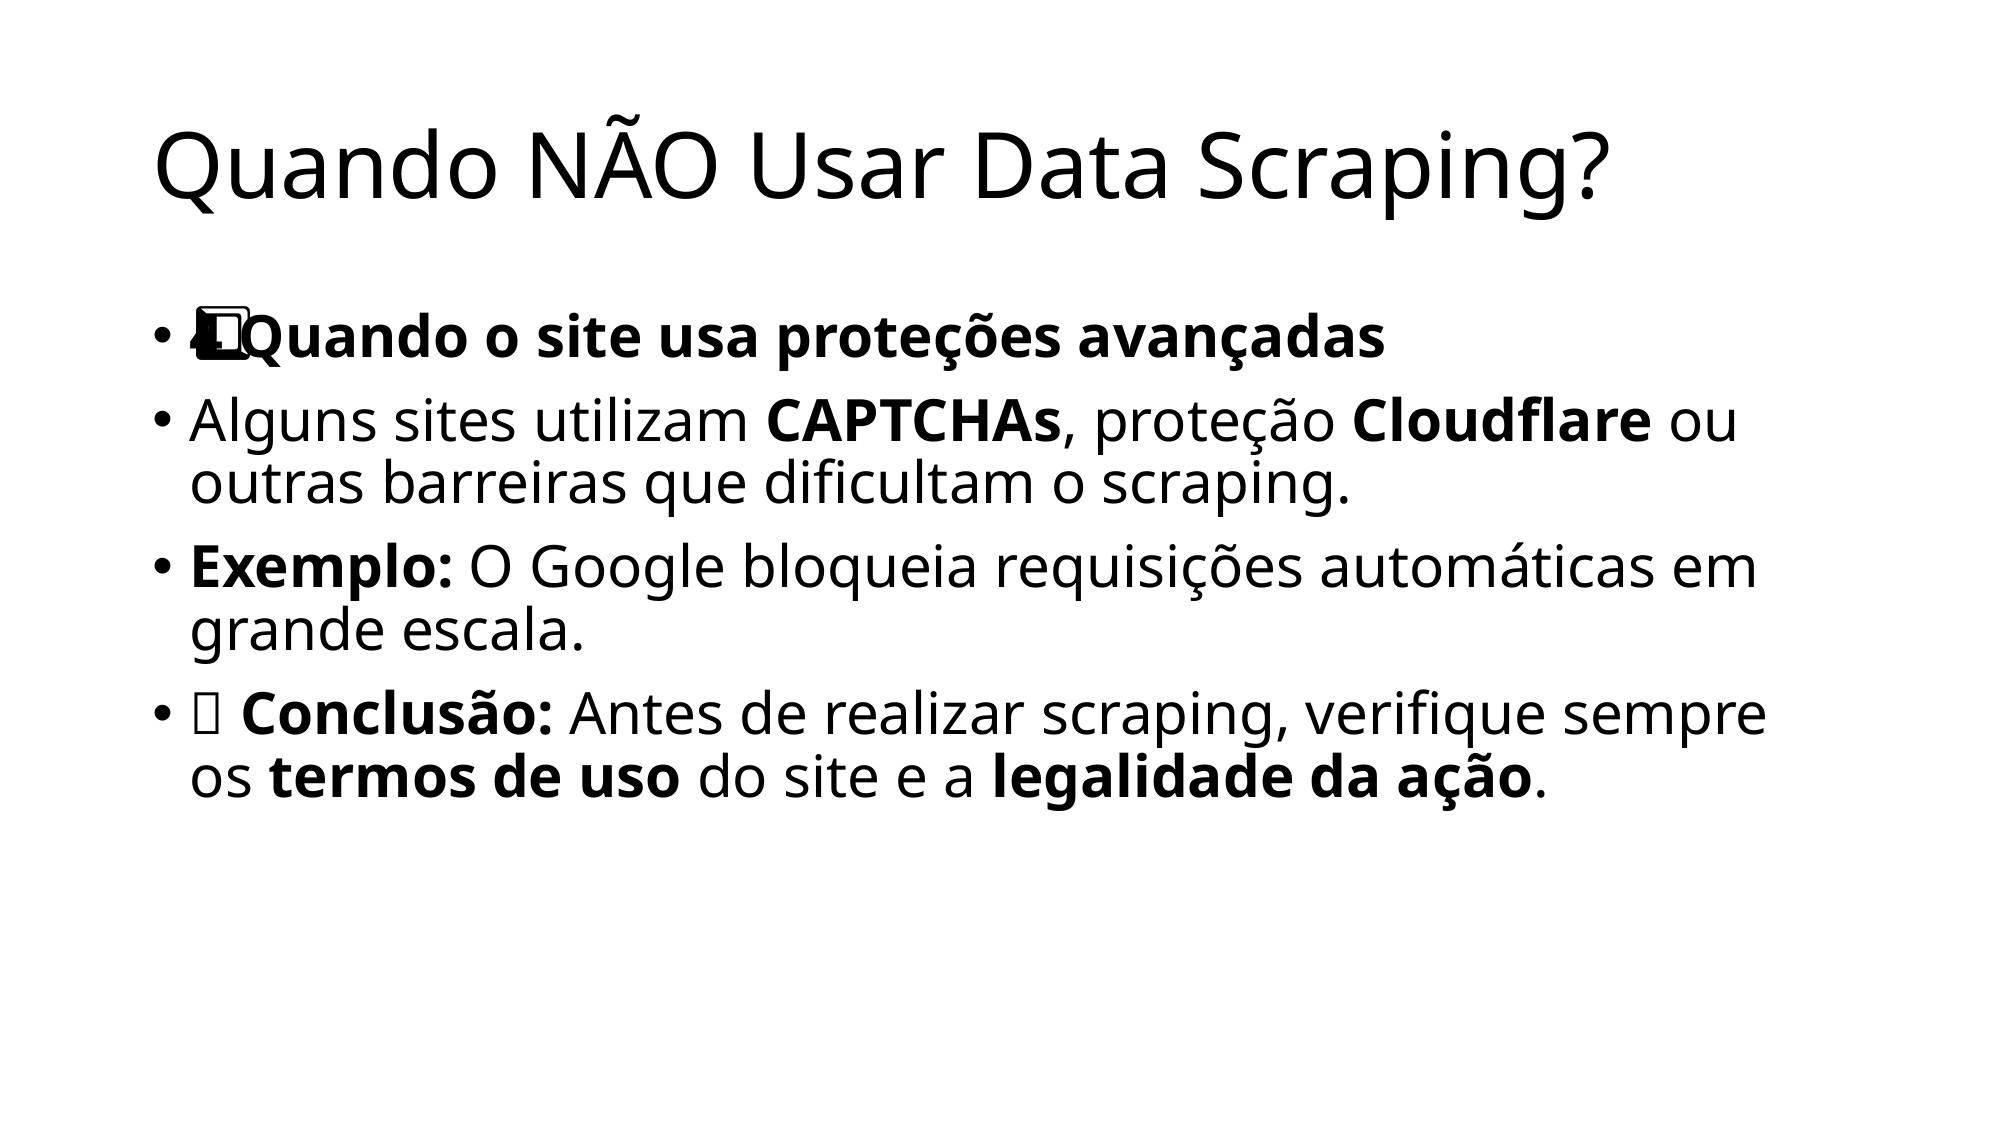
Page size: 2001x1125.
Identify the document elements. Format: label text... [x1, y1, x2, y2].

list 4️⃣ Quando o site usa proteções avançadas Alguns sites utilizam CAPTCHAs, proteção Cloudflare ou outras barreiras que dificultam o scraping. Exemplo: O Google bloqueia requisições automáticas em grande escala. 📌 Conclusão: Antes de realizar scraping, verifique sempre os termos de uso do site e a legalidade da ação. [137, 299, 1863, 1014]
title Quando NÃO Usar Data Scraping? [137, 59, 1863, 278]
